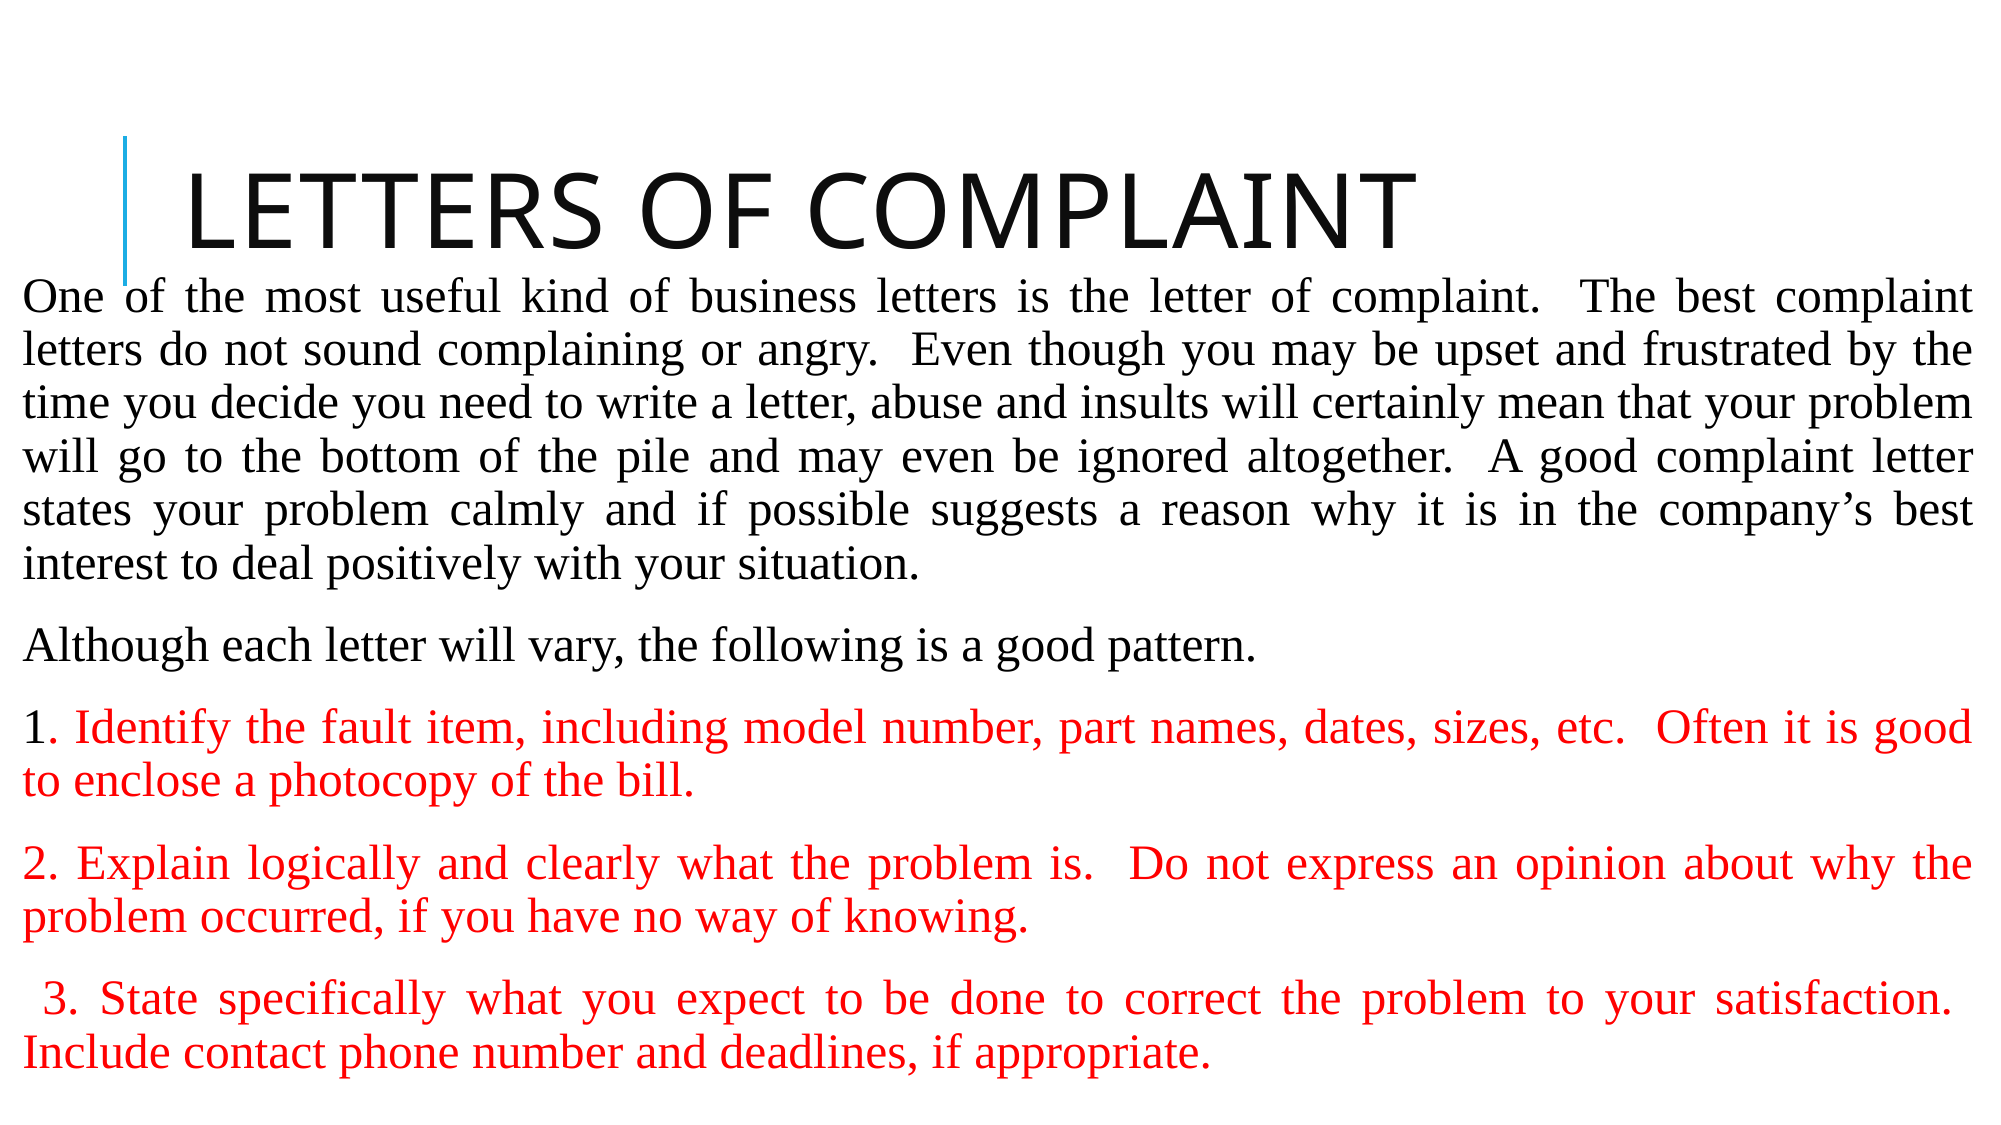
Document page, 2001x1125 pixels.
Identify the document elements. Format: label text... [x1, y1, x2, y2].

list One of the most useful kind of business letters is the letter of complaint. The best complaint letters do not sound complaining or angry. Even though you may be upset and frustrated by the time you decide you need to write a letter, abuse and insults will certainly mean that your problem will go to the bottom of the pile and may even be ignored altogether. A good complaint letter states your problem calmly and if possible suggests a reason why it is in the company’s best interest to deal positively with your situation. Although each letter will vary, the following is a good pattern. 1. Identify the fault item, including model number, part names, dates, sizes, etc. Often it is good to enclose a photocopy of the bill. 2. Explain logically and clearly what the problem is. Do not express an opinion about why the problem occurred, if you have no way of knowing. 3. State specifically what you expect to be done to correct the problem to your satisfaction. Include contact phone number and deadlines, if appropriate. [0, 261, 1982, 1095]
title LETTERS OF COMPLAINT [168, 96, 1763, 261]
